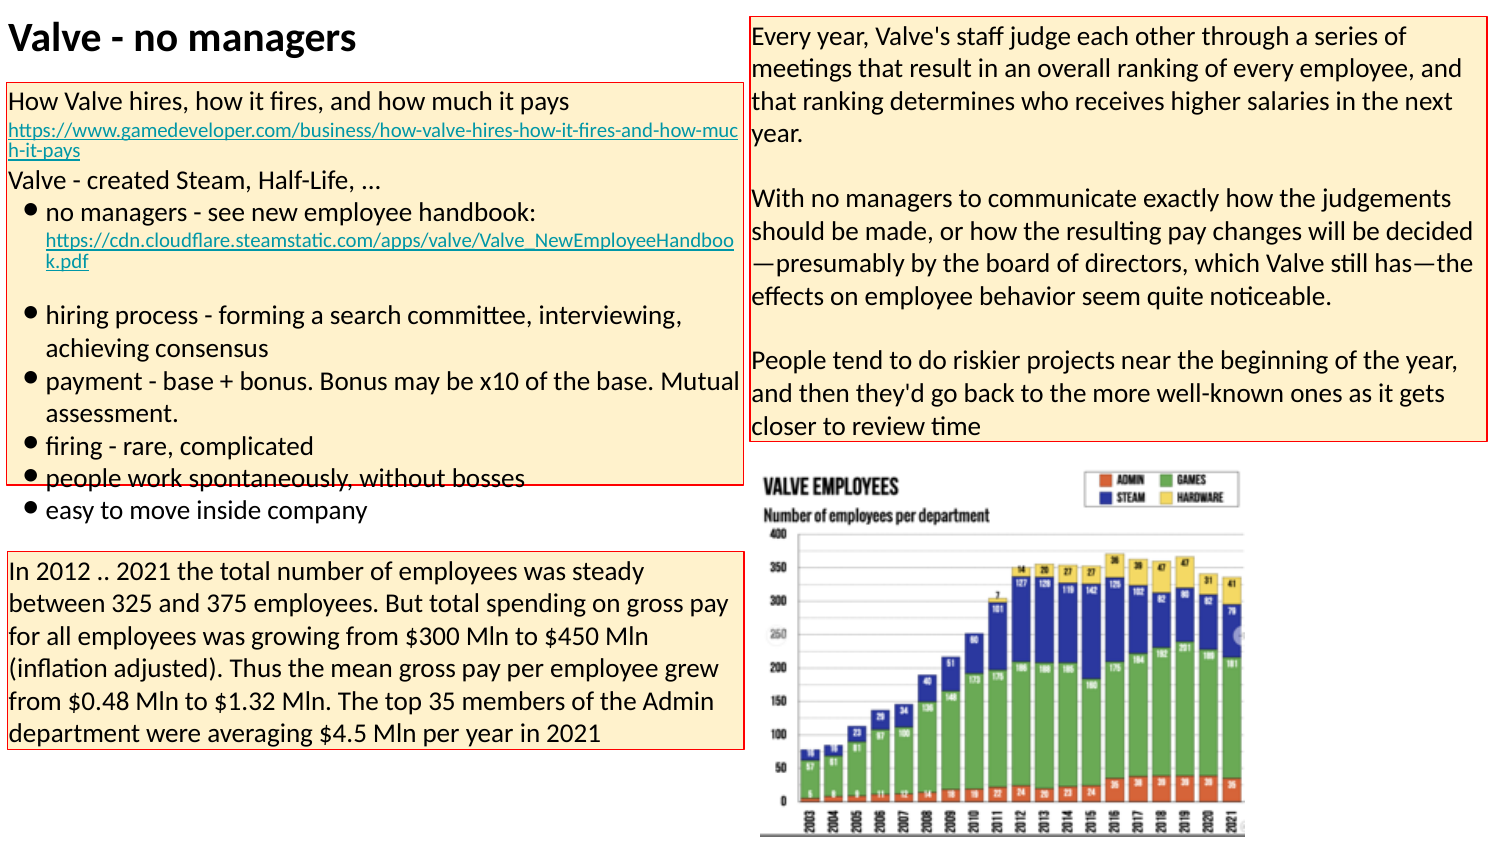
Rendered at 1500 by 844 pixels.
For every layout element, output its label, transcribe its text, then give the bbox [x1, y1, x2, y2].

text_box Valve - no managers [6, 8, 510, 62]
text_box In 2012 .. 2021 the total number of employees was steady between 325 and 375 employees. But total spending on gross pay for all employees was growing from $300 Mln to $450 Mln (inflation adjusted). Thus the mean gross pay per employee grew from $0.48 Mln to $1.32 Mln. The top 35 members of the Admin department were averaging $4.5 Mln per year in 2021 [7, 551, 745, 750]
text_box How Valve hires, how it fires, and how much it pays https://www.gamedeveloper.com/business/how-valve-hires-how-it-fires-and-how-much-it-pays Valve - created Steam, Half-Life, ... no managers - see new employee handbook: https://cdn.cloudflare.steamstatic.com/apps/valve/Valve_NewEmployeeHandbook.pdf hiring process - forming a search committee, interviewing, achieving consensus payment - base + bonus. Bonus may be x10 of the base. Mutual assessment. firing - rare, complicated people work spontaneously, without bosses easy to move inside company [6, 82, 744, 485]
text_box Every year, Valve's staff judge each other through a series of meetings that result in an overall ranking of every employee, and that ranking determines who receives higher salaries in the next year. With no managers to communicate exactly how the judgements should be made, or how the resulting pay changes will be decided—presumably by the board of directors, which Valve still has—the effects on employee behavior seem quite noticeable. People tend to do riskier projects near the beginning of the year, and then they'd go back to the more well-known ones as it gets closer to review time [750, 16, 1487, 442]
picture [759, 463, 1245, 838]
